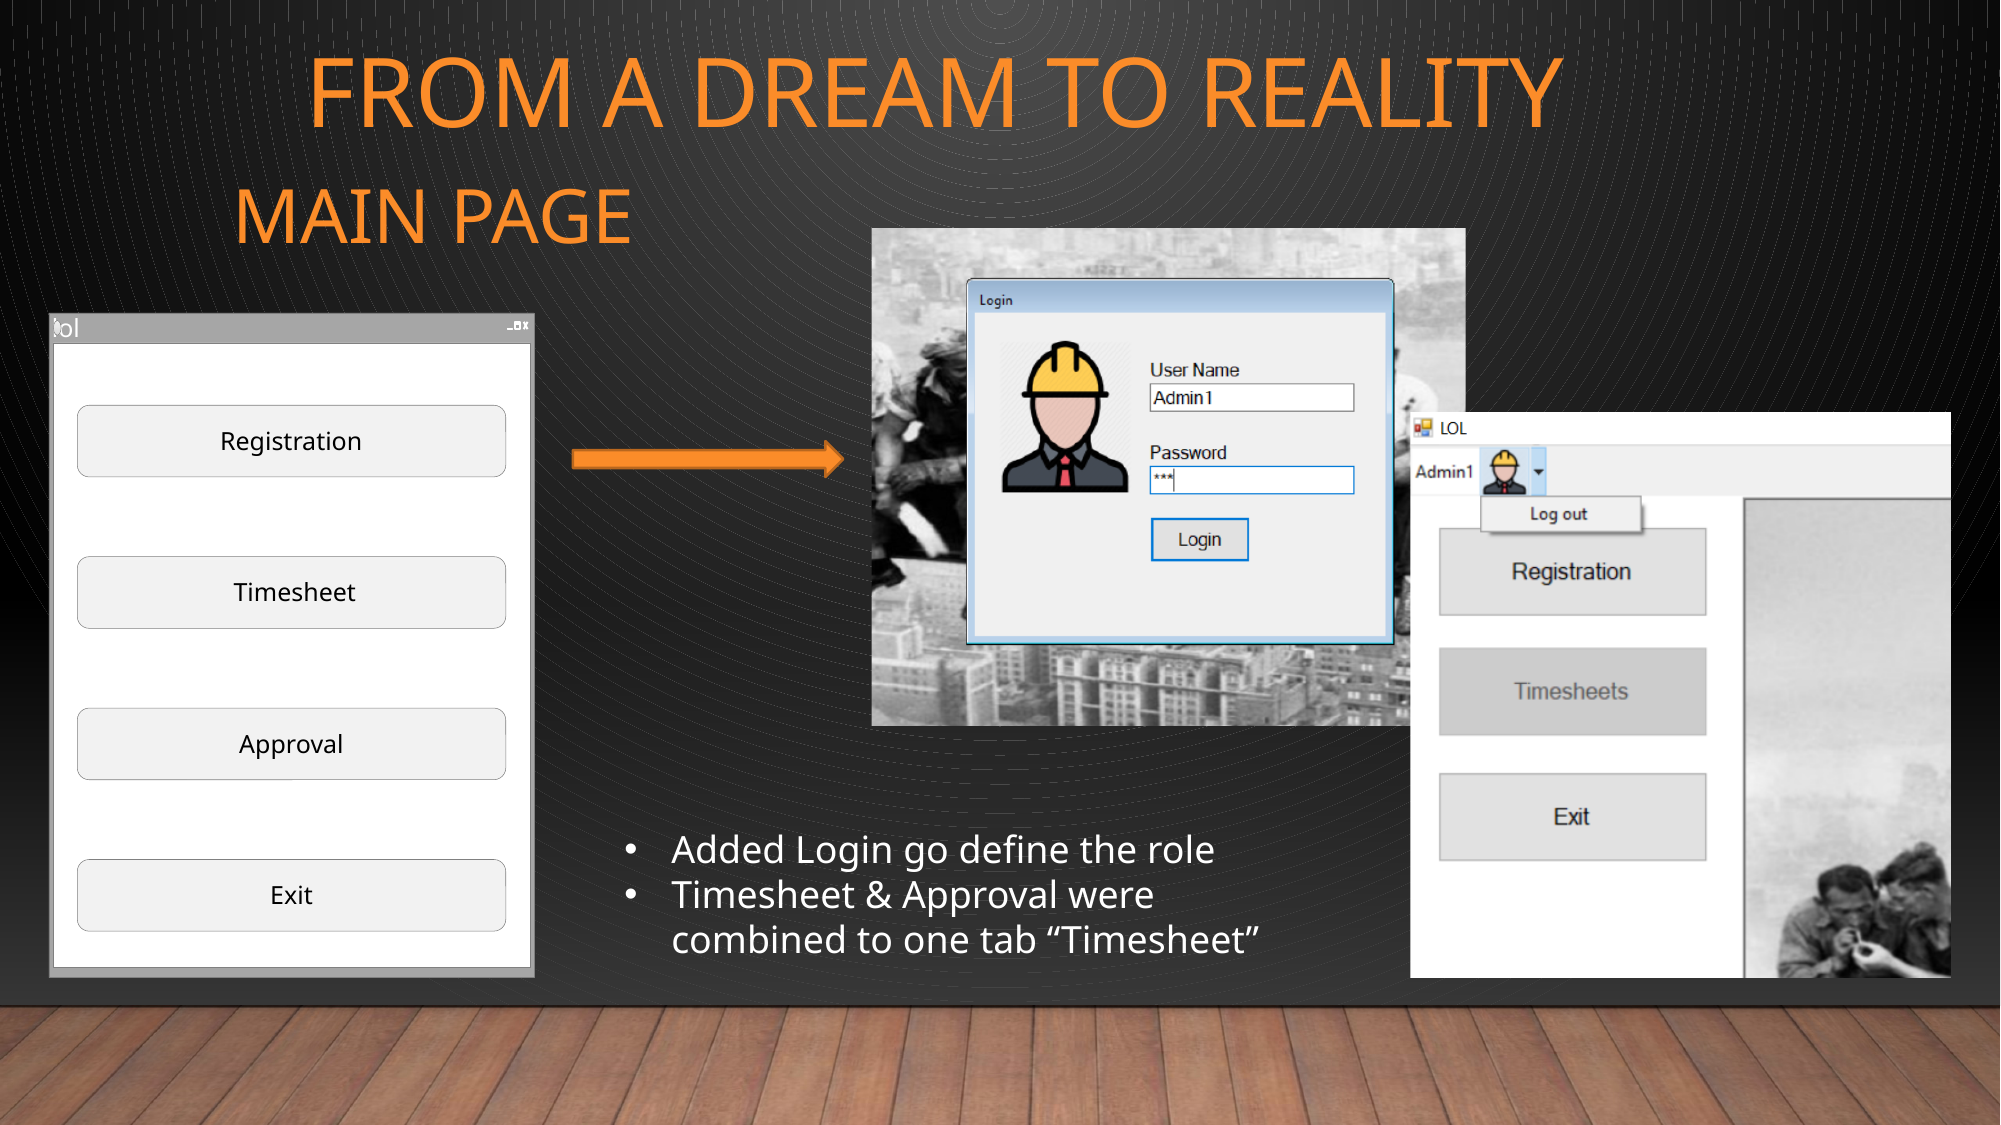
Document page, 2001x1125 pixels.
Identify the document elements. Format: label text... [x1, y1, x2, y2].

text_box [571, 439, 845, 479]
picture [871, 228, 1952, 978]
text_box Added Login go define the role Timesheet & Approval were combined to one tab “Timesheet” [609, 818, 1344, 969]
text_box Main page [120, 146, 747, 260]
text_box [48, 312, 535, 978]
text_box From a dream to reality [198, 35, 1672, 149]
picture [0, 1005, 2000, 1125]
